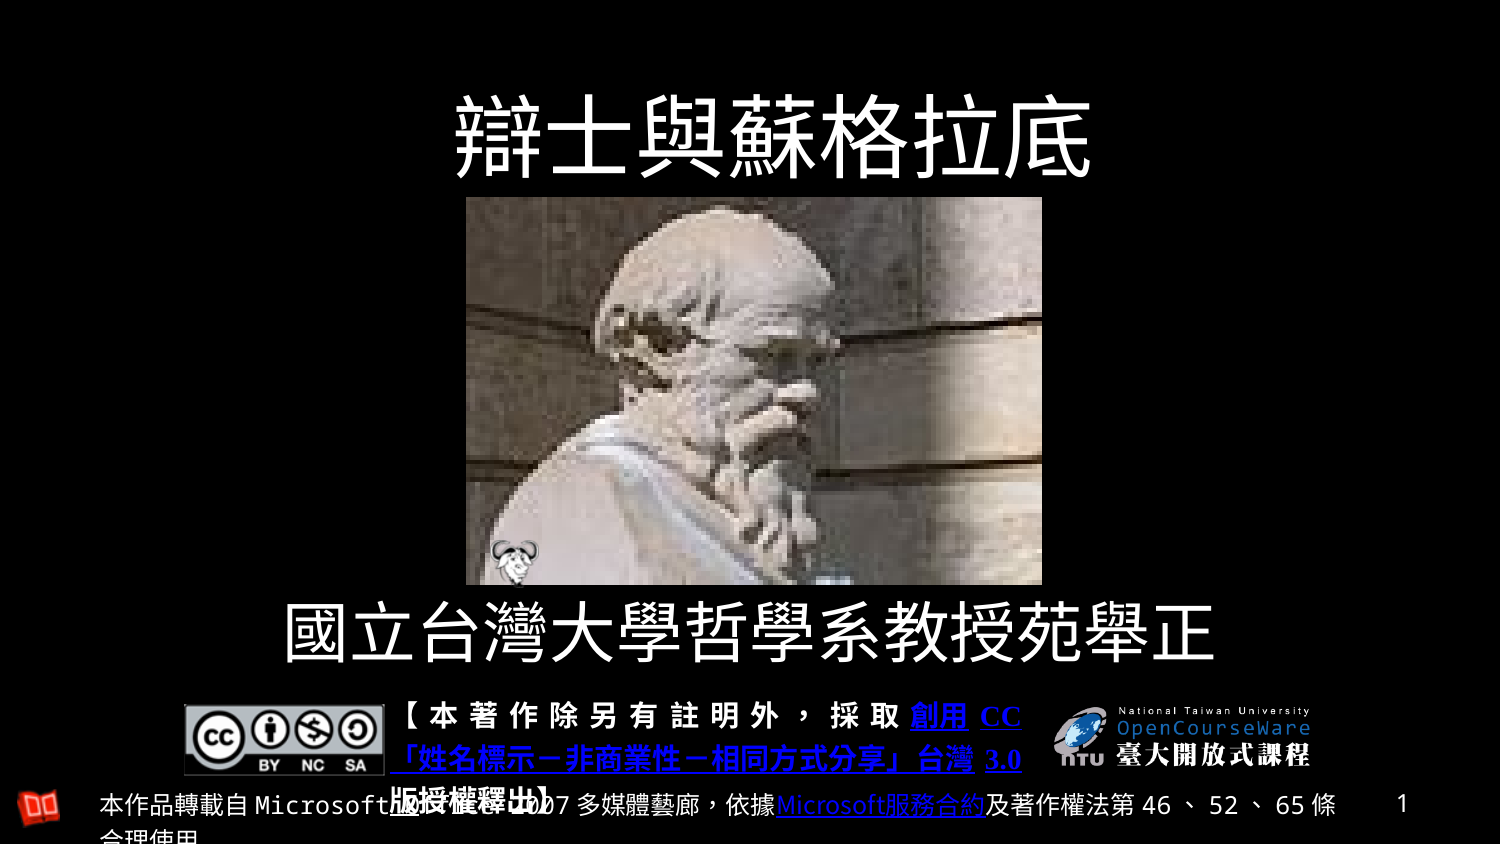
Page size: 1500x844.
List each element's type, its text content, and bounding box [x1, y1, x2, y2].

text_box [182, 690, 1037, 777]
subtitle 國立台灣大學哲學系教授苑舉正 [225, 489, 1275, 706]
slide_number 1 [1355, 782, 1425, 828]
picture [1033, 693, 1330, 781]
title 辯士與蘇格拉底 [135, 43, 1411, 225]
picture [466, 197, 1042, 588]
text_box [17, 781, 1353, 828]
